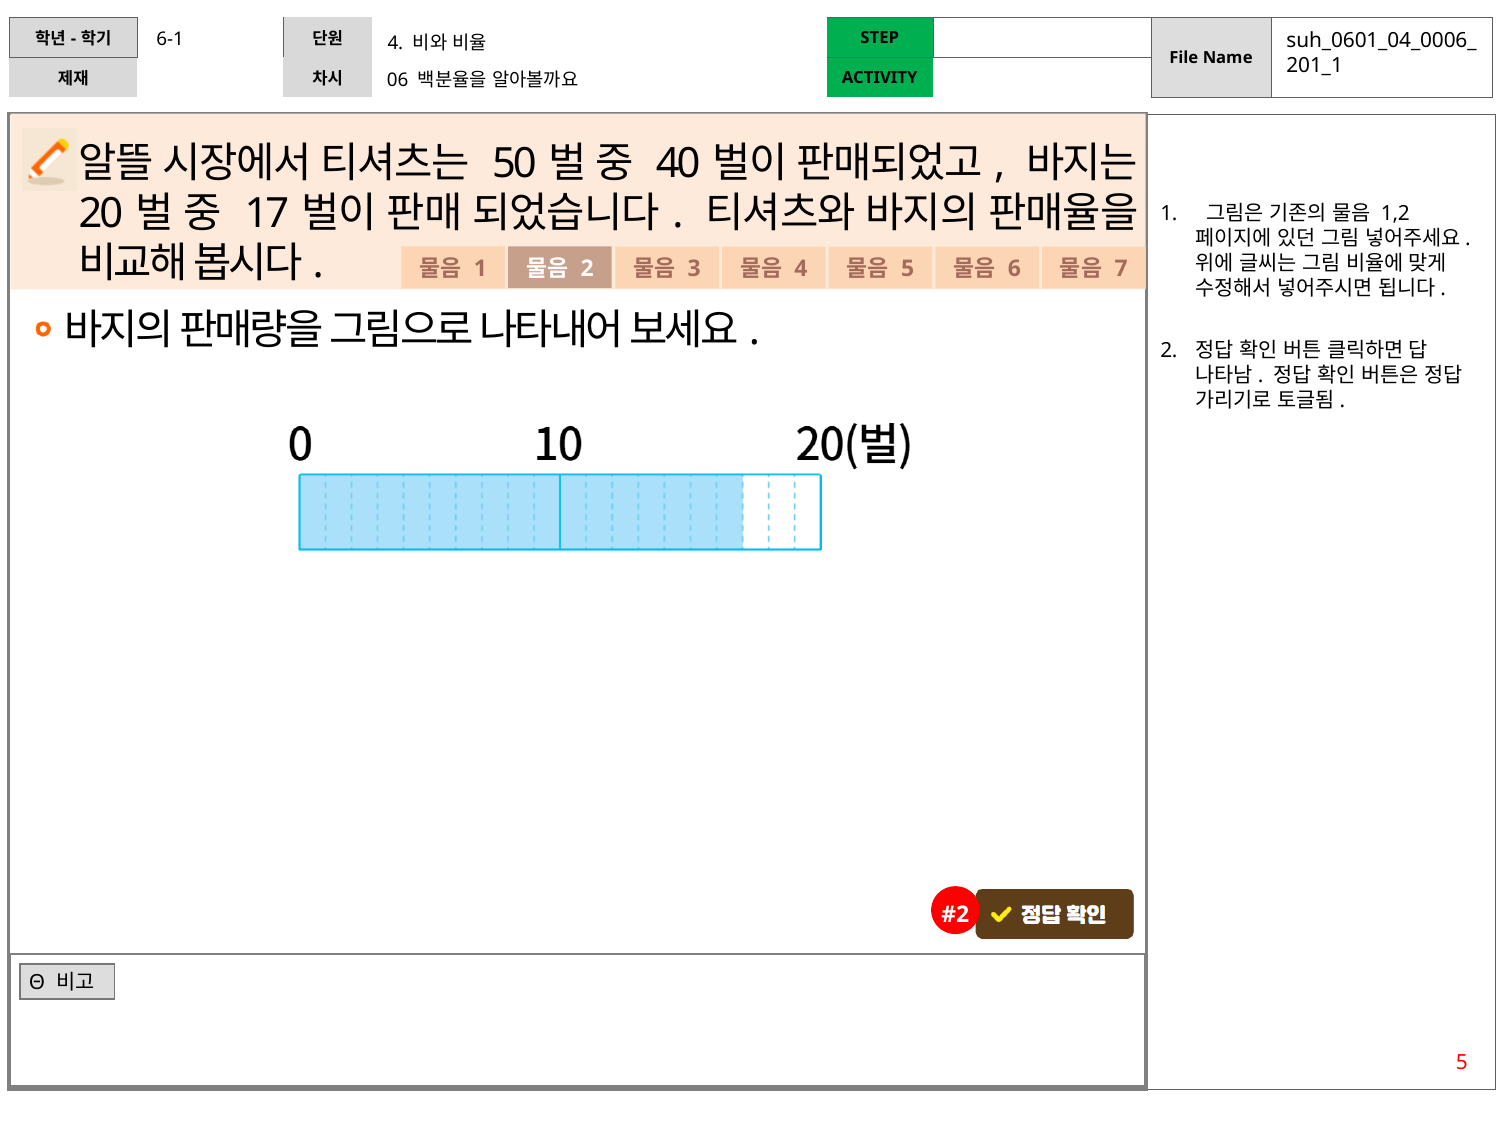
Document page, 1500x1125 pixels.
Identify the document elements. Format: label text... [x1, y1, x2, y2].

text_box 알뜰 시장에서 티셔츠는 50벌 중 40벌이 판매되었고, 바지는 20벌 중 17벌이 판매 되었습니다. 티셔츠와 바지의 판매율을 비교해 봅시다. [63, 128, 1150, 294]
text_box 4. 비와 비율 [372, 23, 828, 48]
text_box suh_0601_04_0006_201_1 [1271, 18, 1500, 84]
picture [22, 128, 77, 192]
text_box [401, 246, 1146, 289]
text_box #2 [929, 884, 970, 937]
picture [973, 885, 1137, 940]
text_box 06 백분율을 알아볼까요 [372, 60, 821, 96]
text_box 6-1 [141, 18, 284, 55]
text_box [9, 111, 1148, 292]
picture [32, 317, 53, 339]
text_box 바지의 판매량을 그림으로 나타내어 보세요. [49, 295, 1145, 361]
picture [276, 415, 917, 555]
text_box 그림은 기존의 물음 1,2 페이지에 있던 그림 넣어주세요. 위에 글씨는 그림 비율에 맞게 수정해서 넣어주시면 됩니다. 정답 확인 버튼 클릭하면 답 나타남. 정답 확인 버튼은 정답 가리기로 토글됨. [1145, 160, 1500, 420]
